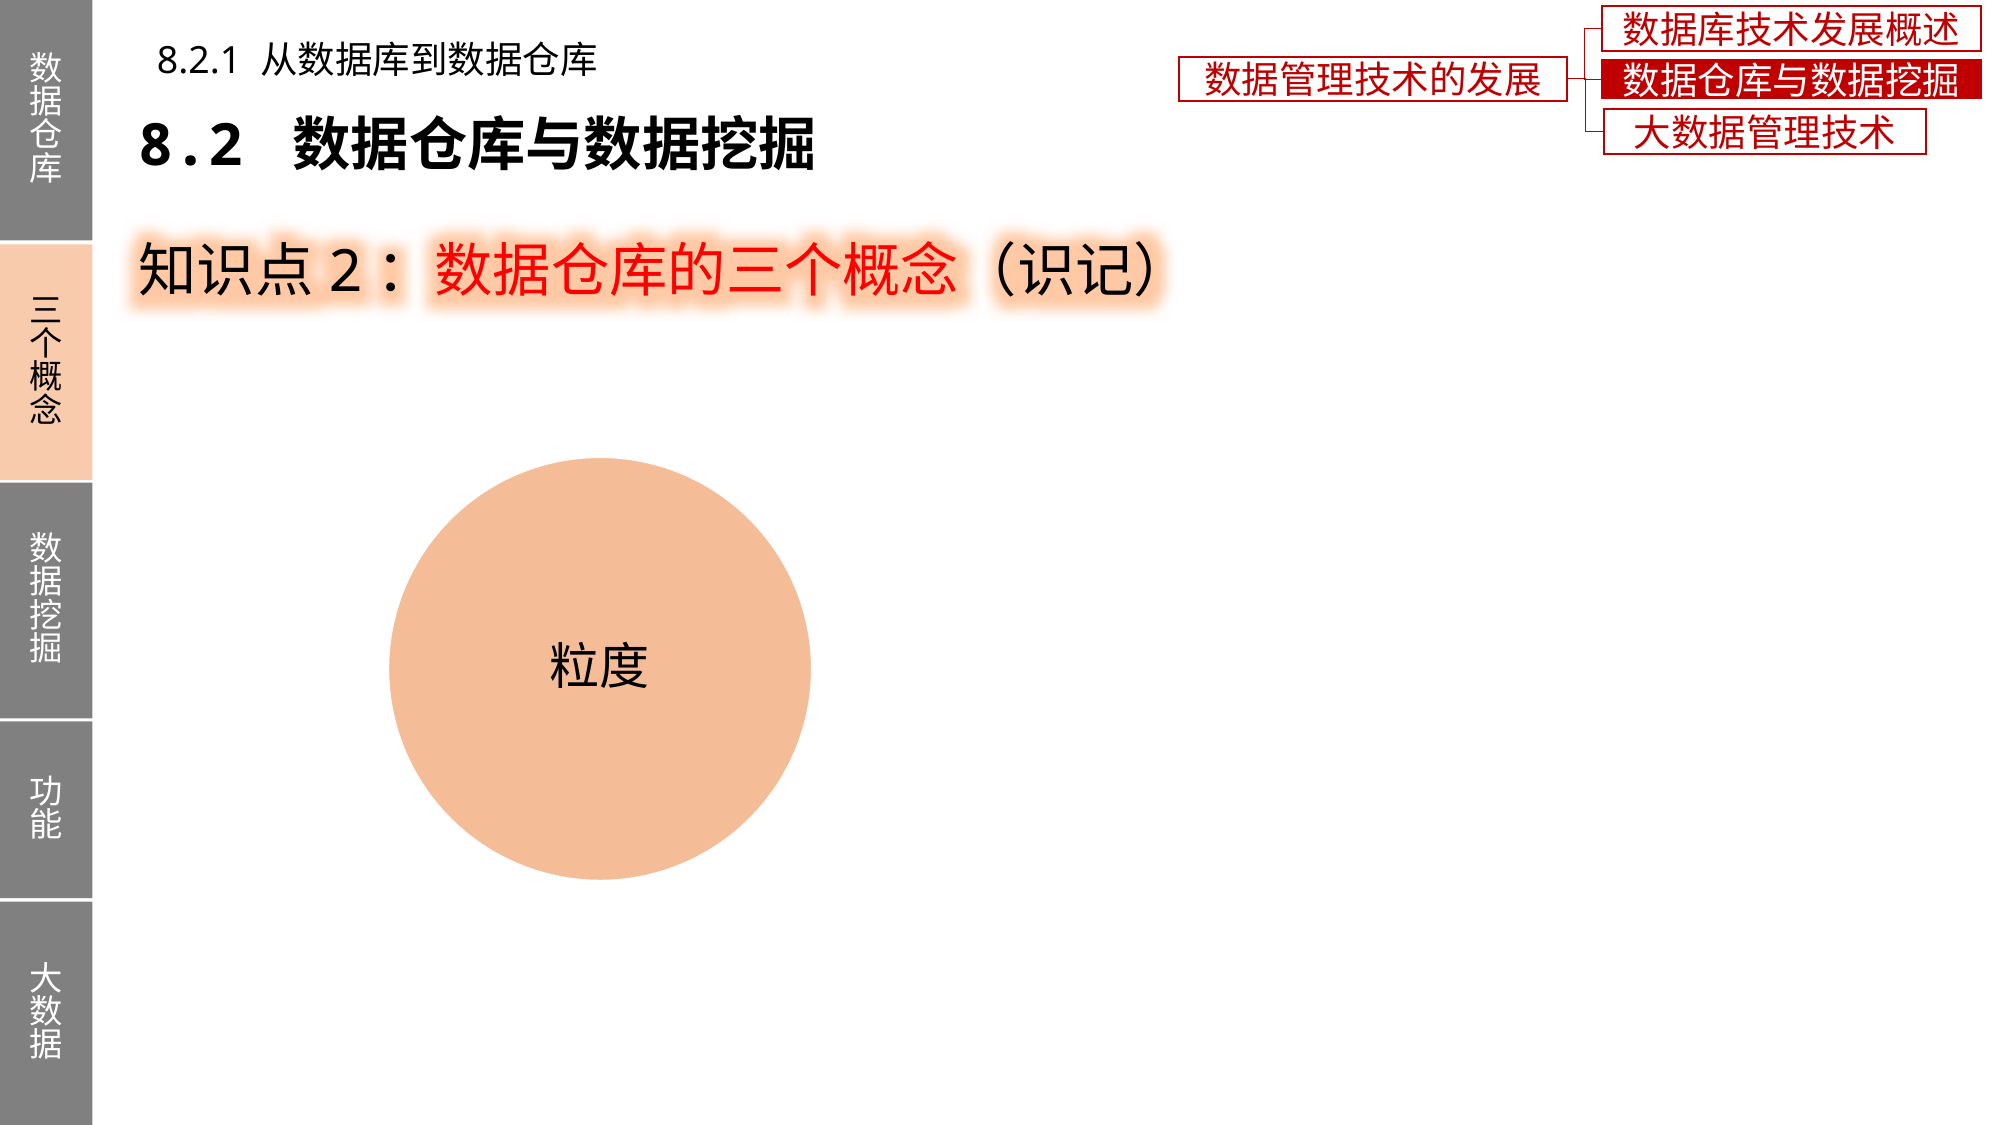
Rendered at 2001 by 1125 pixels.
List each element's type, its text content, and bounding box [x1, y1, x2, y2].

text_box 数据仓库与数据挖掘 [120, 162, 1568, 169]
text_box 数据管理技术的发展 [1178, 56, 1566, 102]
text_box 大数据管理技术 [1603, 108, 1927, 155]
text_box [114, 166, 1954, 339]
text_box 8.2.1 从数据库到数据仓库 [142, 28, 613, 89]
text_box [120, 156, 1568, 162]
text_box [1566, 78, 1605, 132]
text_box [272, 456, 1606, 881]
text_box 8.2 数据仓库与数据挖掘 [120, 97, 1568, 155]
text_box 知识点2：数据仓库的三个概念（识记） [120, 172, 1945, 329]
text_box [1566, 28, 1602, 78]
text_box 数据库技术发展概述 [1601, 5, 1982, 52]
text_box 数据仓库与数据挖掘 [1602, 59, 1982, 99]
text_box 数据库技术发展概述 [118, 170, 1949, 335]
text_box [0, 0, 93, 1125]
